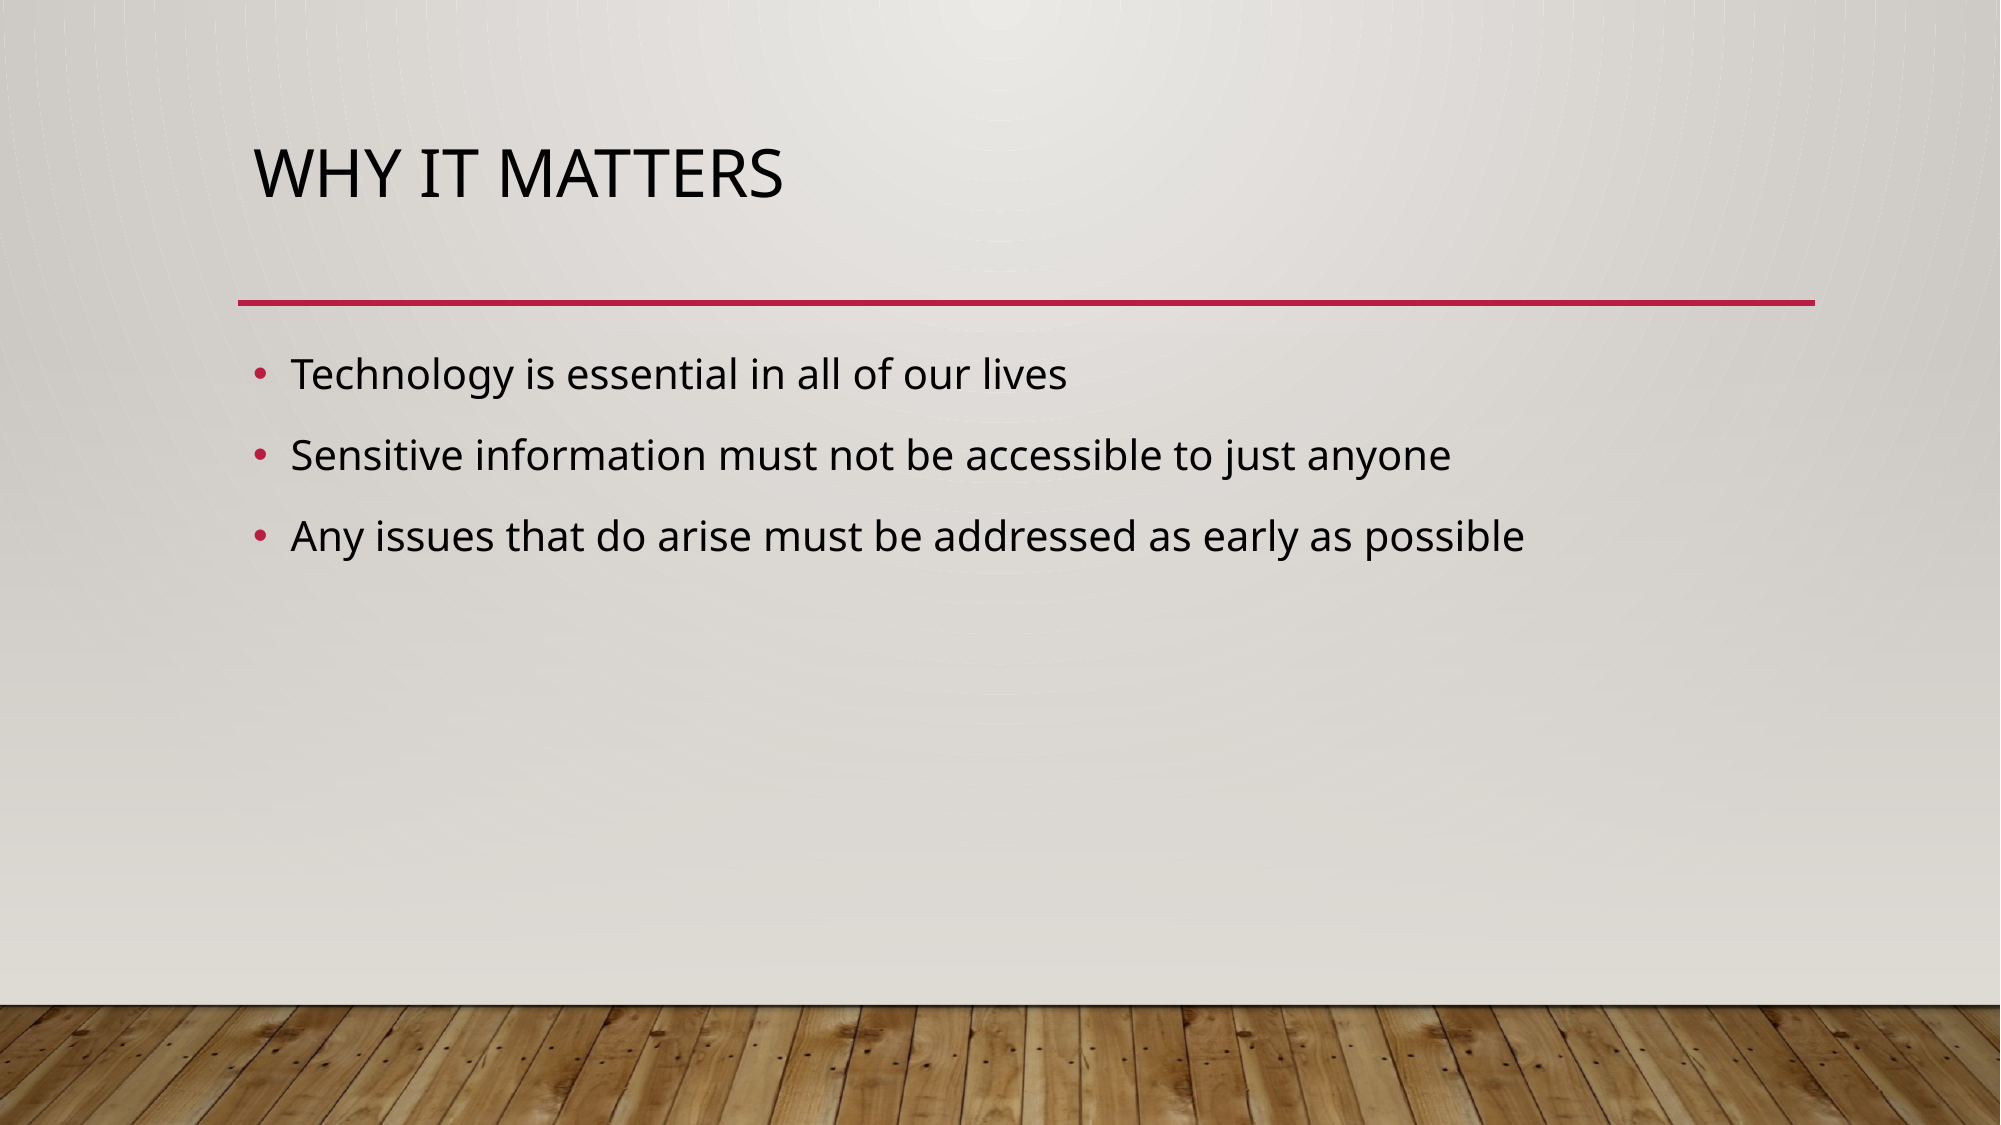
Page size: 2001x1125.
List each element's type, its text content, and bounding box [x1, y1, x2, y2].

list Technology is essential in all of our lives Sensitive information must not be accessible to just anyone Any issues that do arise must be addressed as early as possible [238, 330, 1814, 897]
title Why it matters [238, 131, 1814, 305]
picture [0, 1005, 2000, 1125]
